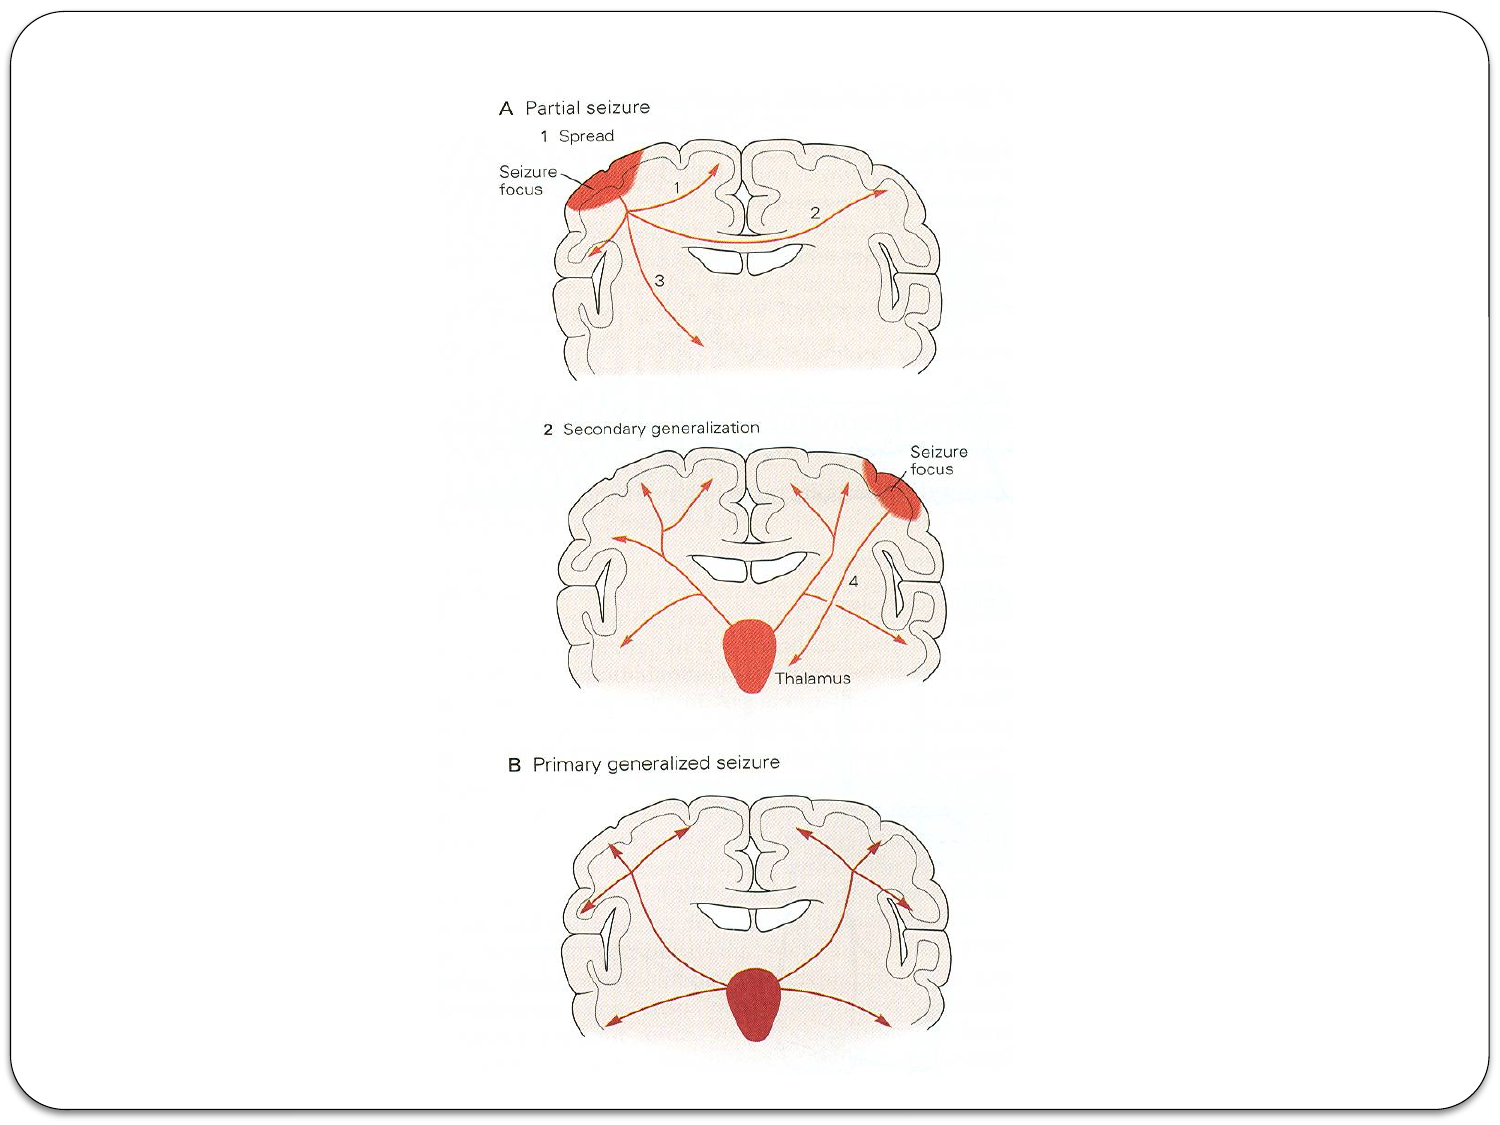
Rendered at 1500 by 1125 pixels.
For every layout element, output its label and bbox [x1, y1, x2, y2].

picture [437, 62, 1014, 1076]
